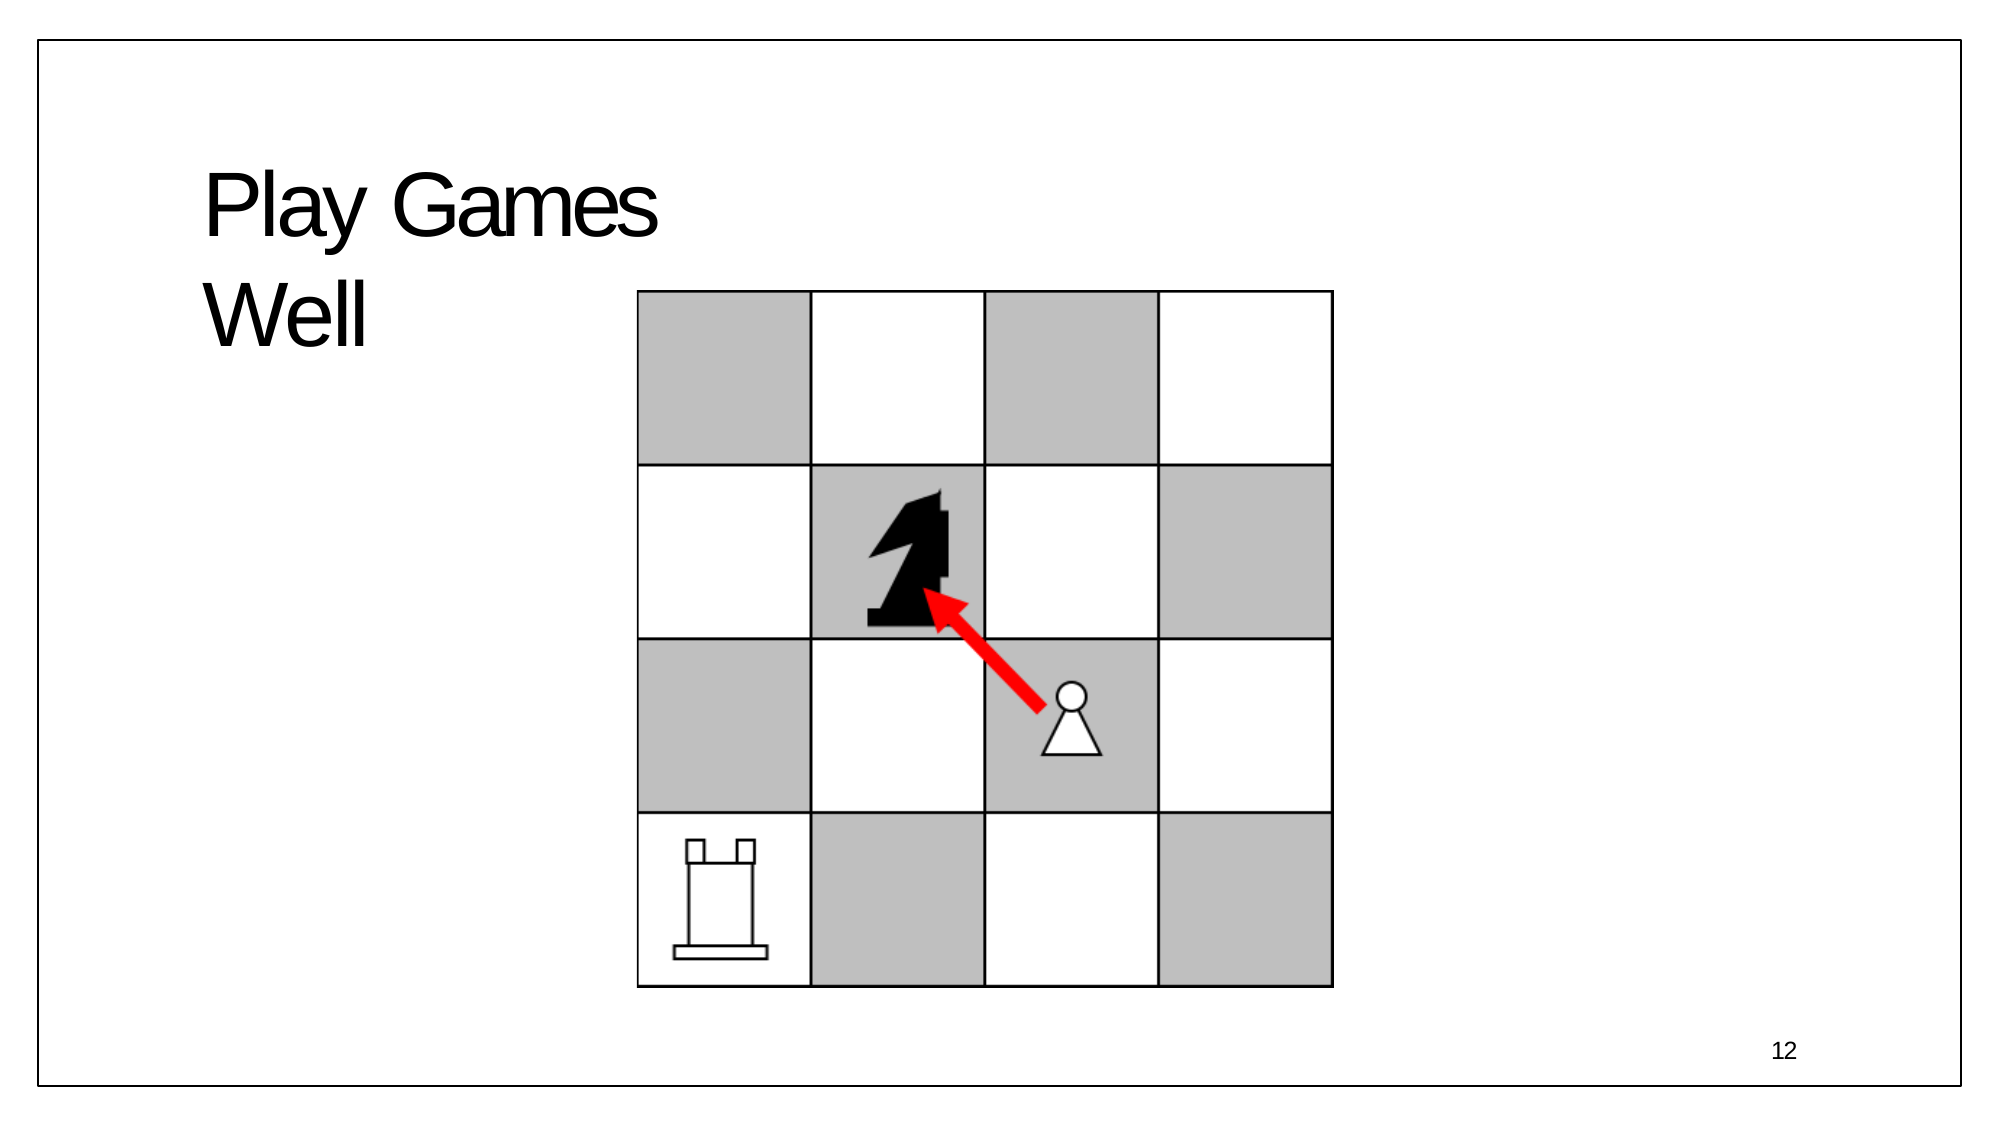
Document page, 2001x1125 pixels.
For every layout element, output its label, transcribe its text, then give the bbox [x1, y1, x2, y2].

title Play Games Well [200, 142, 826, 365]
slide_number 16 [1764, 1038, 1802, 1125]
text_box [636, 290, 1334, 988]
